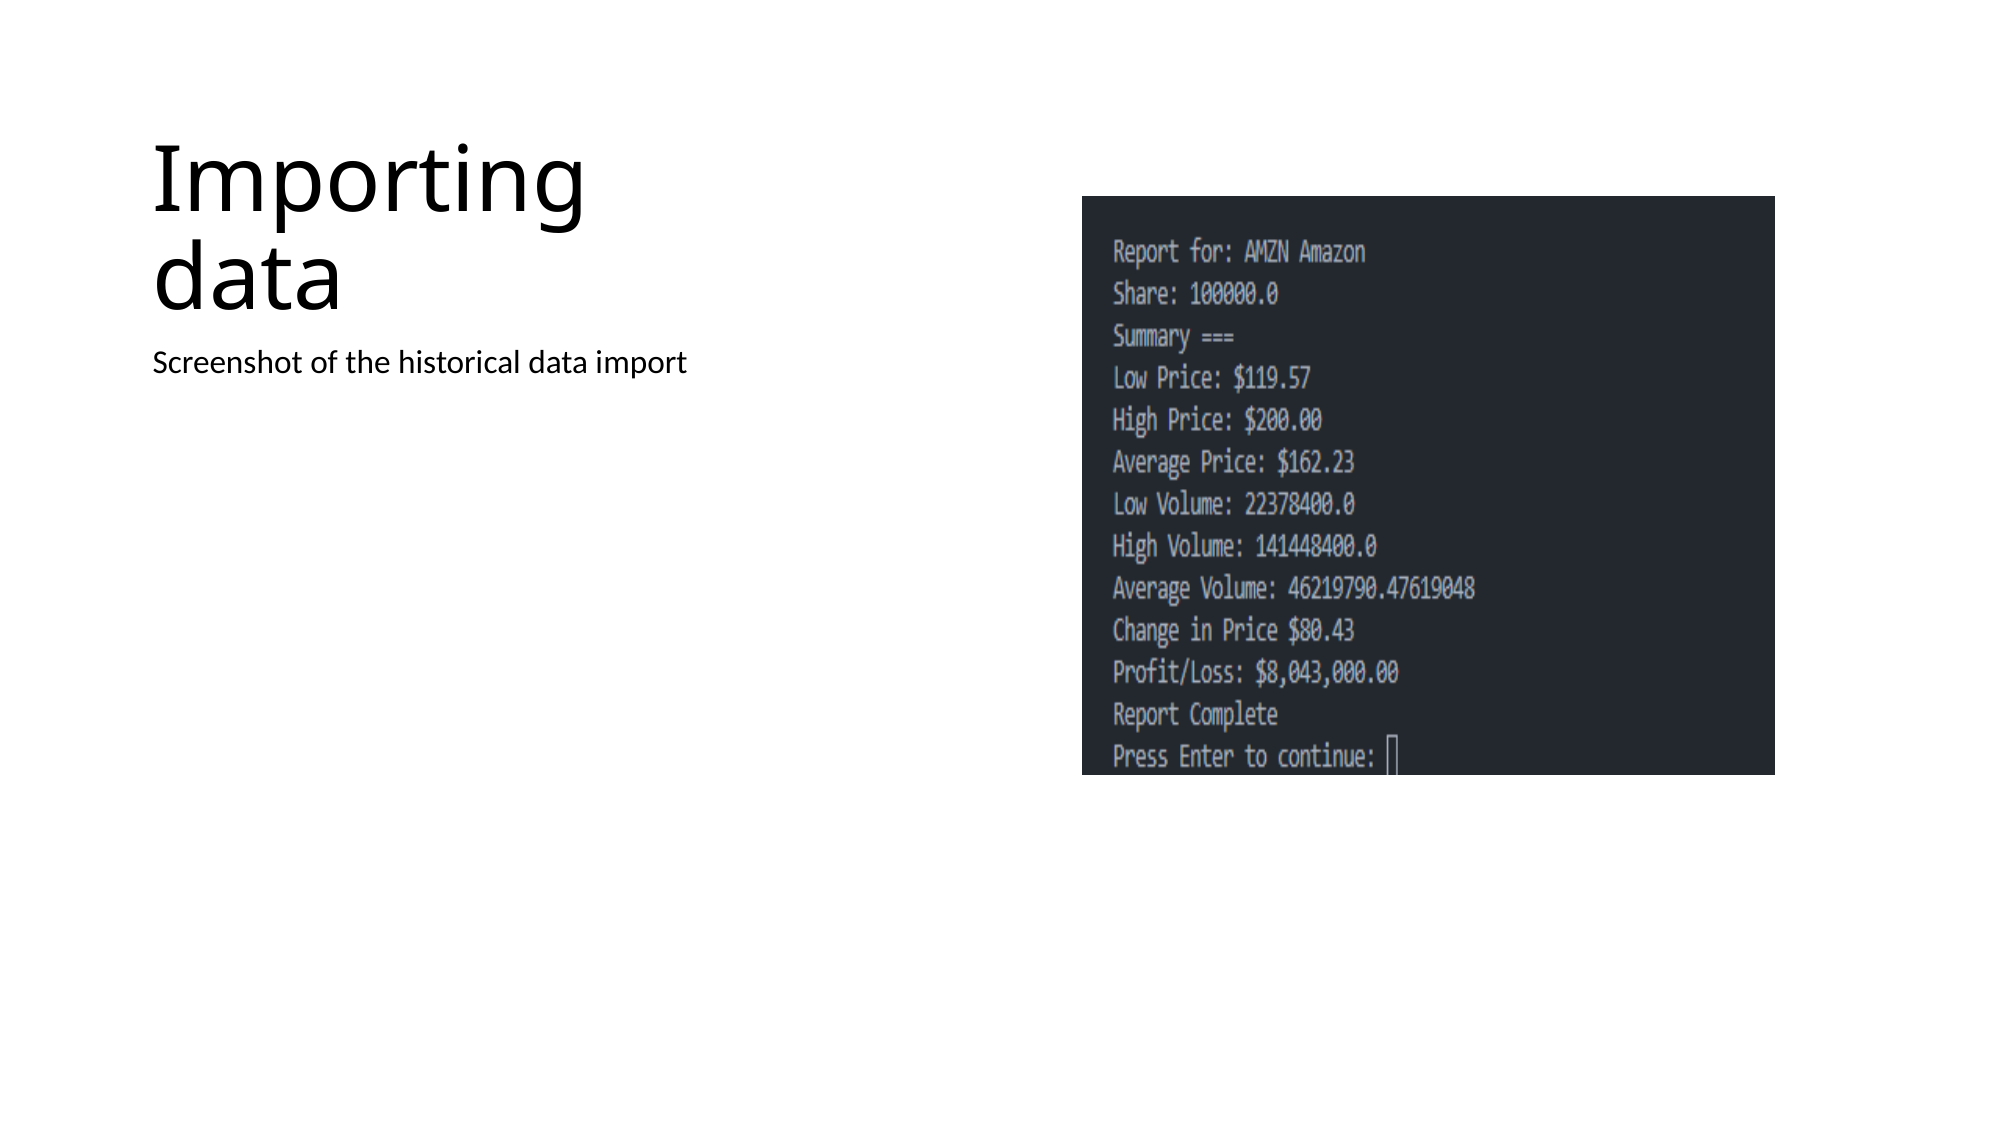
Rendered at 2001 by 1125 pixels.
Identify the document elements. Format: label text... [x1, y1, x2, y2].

title Importing data [137, 75, 783, 337]
picture [1081, 196, 1775, 775]
list Screenshot of the historical data import [137, 337, 783, 963]
